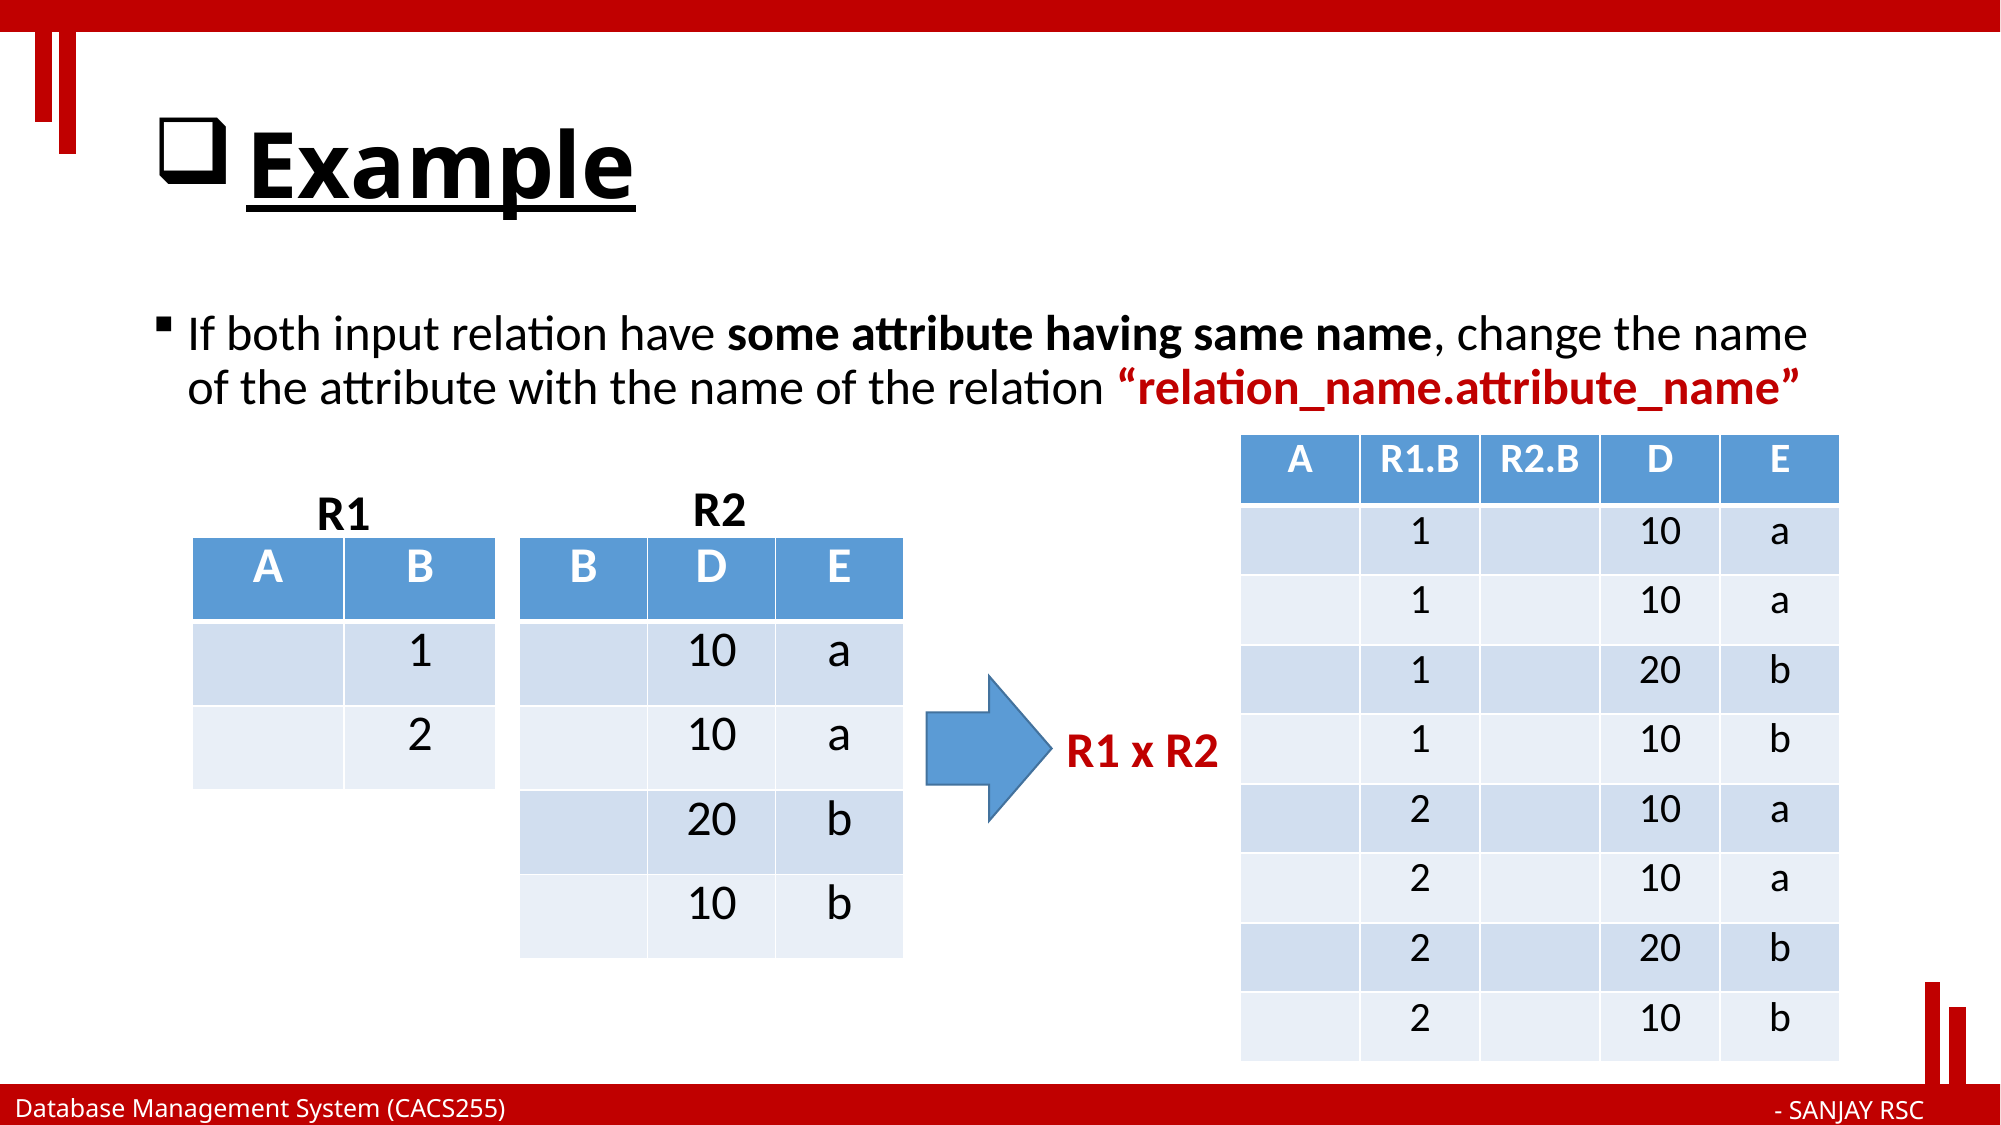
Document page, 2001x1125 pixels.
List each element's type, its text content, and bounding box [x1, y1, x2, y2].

list If both input relation have some attribute having same name, change the name of the attribute with the name of the relation “relation_name.attribute_name” [137, 299, 1863, 456]
title Example [137, 59, 1863, 278]
text_box R2 [678, 469, 770, 544]
text_box R1 [302, 472, 406, 548]
text_box R1 x R2 [1051, 710, 1250, 785]
text_box [925, 673, 1054, 824]
